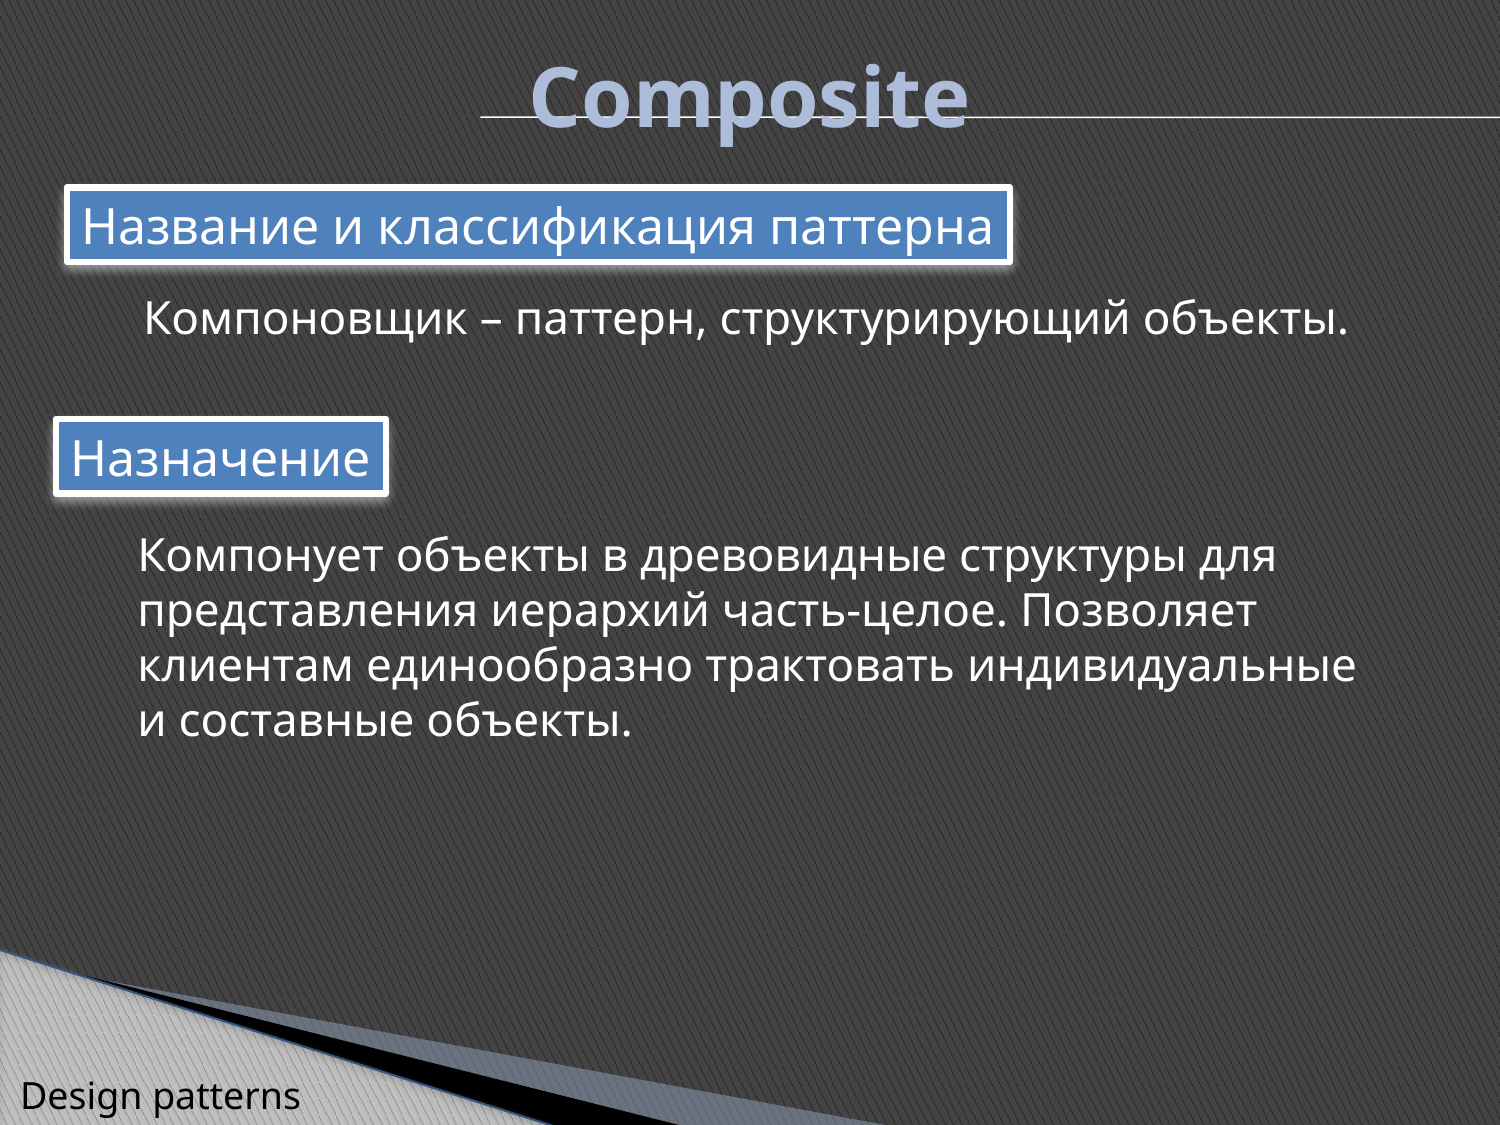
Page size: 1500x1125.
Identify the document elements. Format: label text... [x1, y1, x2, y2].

text_box Компоновщик – паттерн, структурирующий объекты. [128, 280, 1365, 351]
text_box Composite [0, 23, 1500, 164]
text_box Назначение [53, 416, 389, 497]
text_box Компонует объекты в древовидные структуры для представления иерархий часть-целое. Позволяет клиентам единообразно трактовать индивидуальные и составные объекты. [122, 518, 1373, 753]
text_box Название и классификация паттерна [64, 184, 1013, 265]
text_box Design patterns [5, 1064, 317, 1125]
text_box Design patterns [481, 118, 1500, 127]
